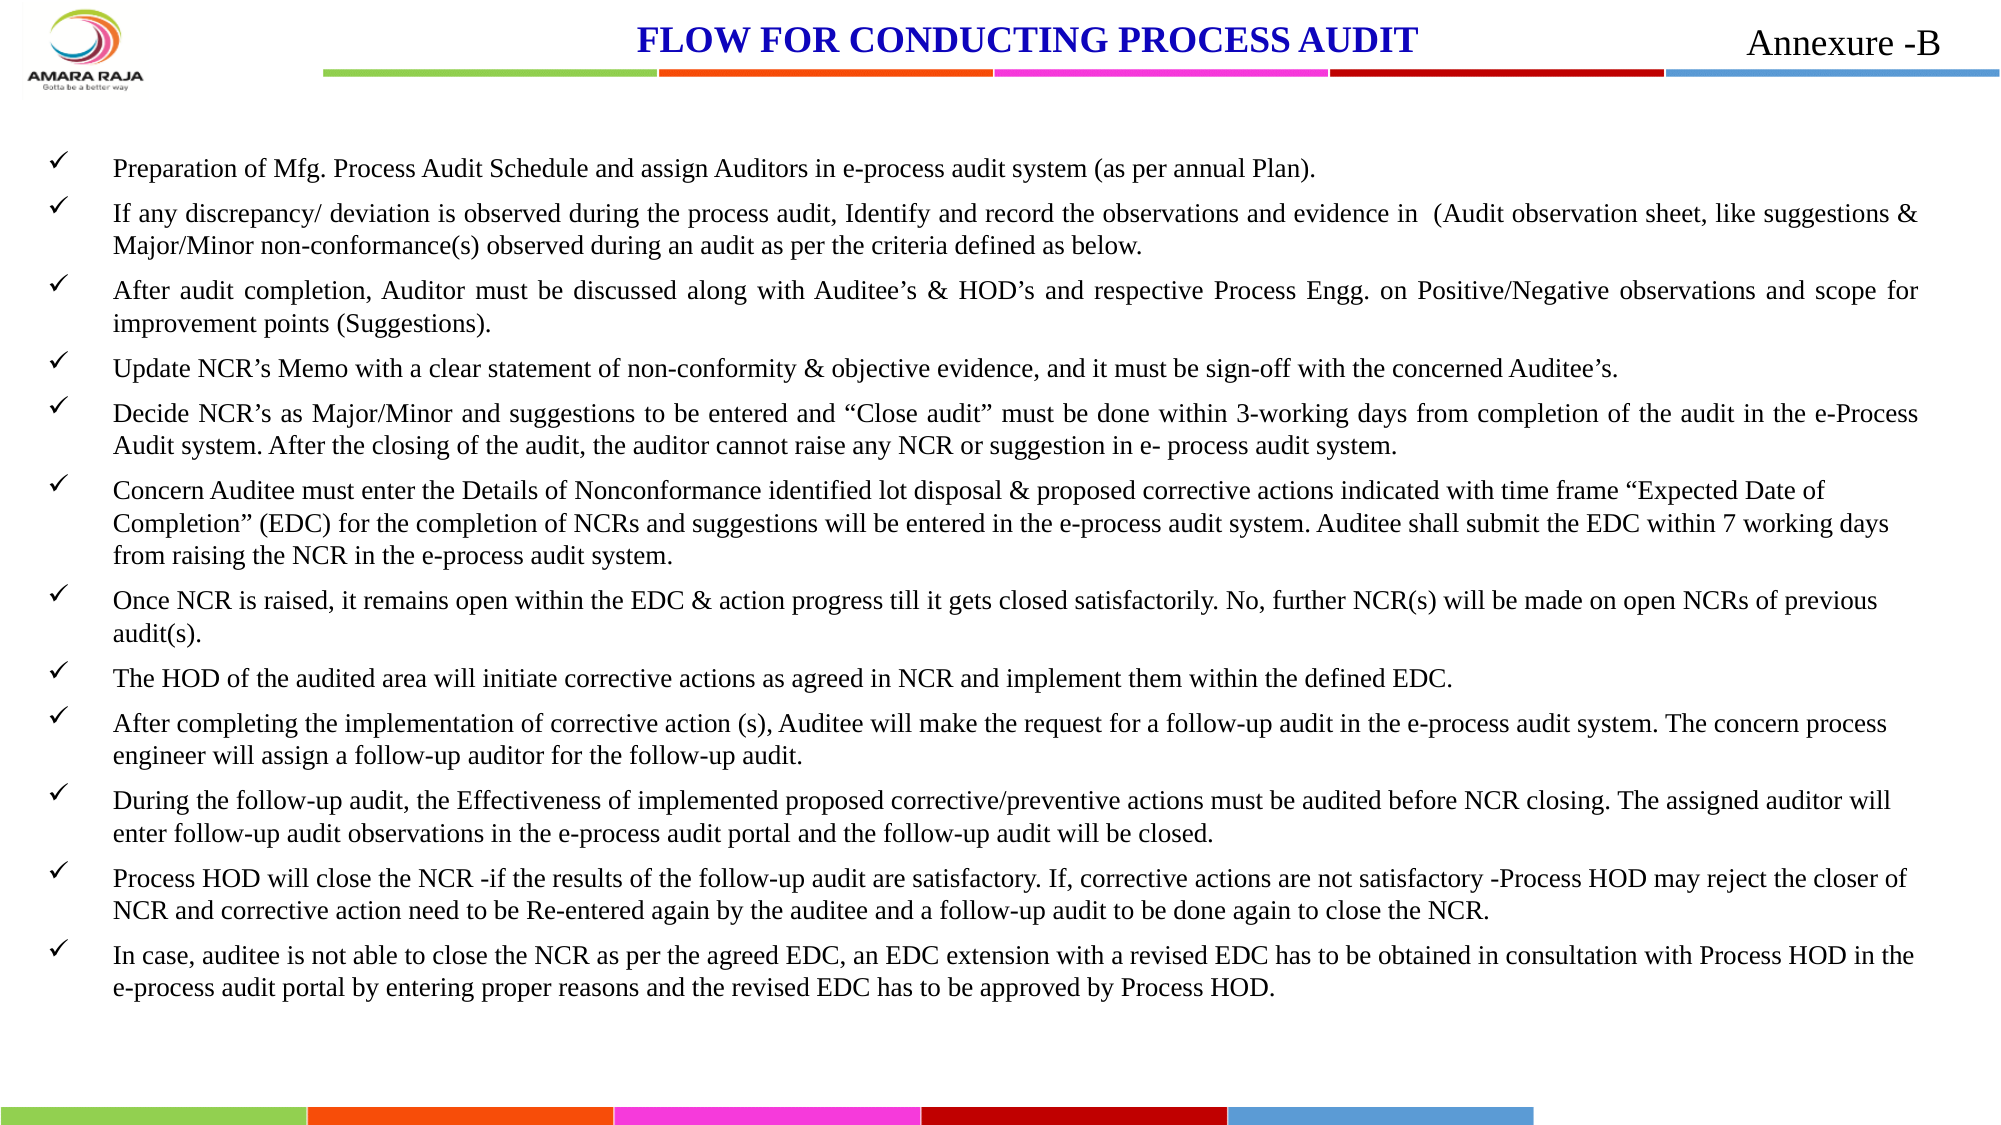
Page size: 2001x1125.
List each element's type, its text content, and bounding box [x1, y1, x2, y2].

picture [22, 2, 149, 100]
picture [322, 69, 2000, 77]
text_box FLOW FOR CONDUCTING PROCESS AUDIT [622, 7, 1443, 68]
picture [0, 1106, 1534, 1125]
text_box Annexure -B [1694, 14, 1993, 66]
text_box Preparation of Mfg. Process Audit Schedule and assign Auditors in e-process audit system (as per annual Plan). If any discrepancy/ deviation is observed during the process audit, Identify and record the observations and evidence in (Audit observation sheet, like suggestions & Major/Minor non-conformance(s) observed during an audit as per the criteria defined as below. After audit completion, Auditor must be discussed along with Auditee’s & HOD’s and respective Process Engg. on Positive/Negative observations and scope for improvement points (Suggestions). Update NCR’s Memo with a clear statement of non-conformity & objective evidence, and it must be sign-off with the concerned Auditee’s. Decide NCR’s as Major/Minor and suggestions to be entered and “Close audit” must be done within 3-working days from completion of the audit in the e-Process Audit system. After the closing of the audit, the auditor cannot raise any NCR or suggestion in e- process audit system. Concern Auditee must enter the Details of Nonconformance identified lot disposal & proposed corrective actions indicated with time frame “Expected Date of Completion” (EDC) for the completion of NCRs and suggestions will be entered in the e-process audit system. Auditee shall submit the EDC within 7 working days from raising the NCR in the e-process audit system. Once NCR is raised, it remains open within the EDC & action progress till it gets closed satisfactorily. No, further NCR(s) will be made on open NCRs of previous audit(s). The HOD of the audited area will initiate corrective actions as agreed in NCR and implement them within the defined EDC. After completing the implementation of corrective action (s), Auditee will make the request for a follow-up audit in the e-process audit system. The concern process engineer will assign a follow-up auditor for the follow-up audit. During the follow-up audit, the Effectiveness of implemented proposed corrective/preventive actions must be audited before NCR closing. The assigned auditor will enter follow-up audit observations in the e-process audit portal and the follow-up audit will be closed. Process HOD will close the NCR -if the results of the follow-up audit are satisfactory. If, corrective actions are not satisfactory -Process HOD may reject the closer of NCR and corrective action need to be Re-entered again by the auditee and a follow-up audit to be done again to close the NCR. In case, auditee is not able to close the NCR as per the agreed EDC, an EDC extension with a revised EDC has to be obtained in consultation with Process HOD in the e-process audit portal by entering proper reasons and the revised EDC has to be approved by Process HOD. [23, 142, 1933, 1010]
